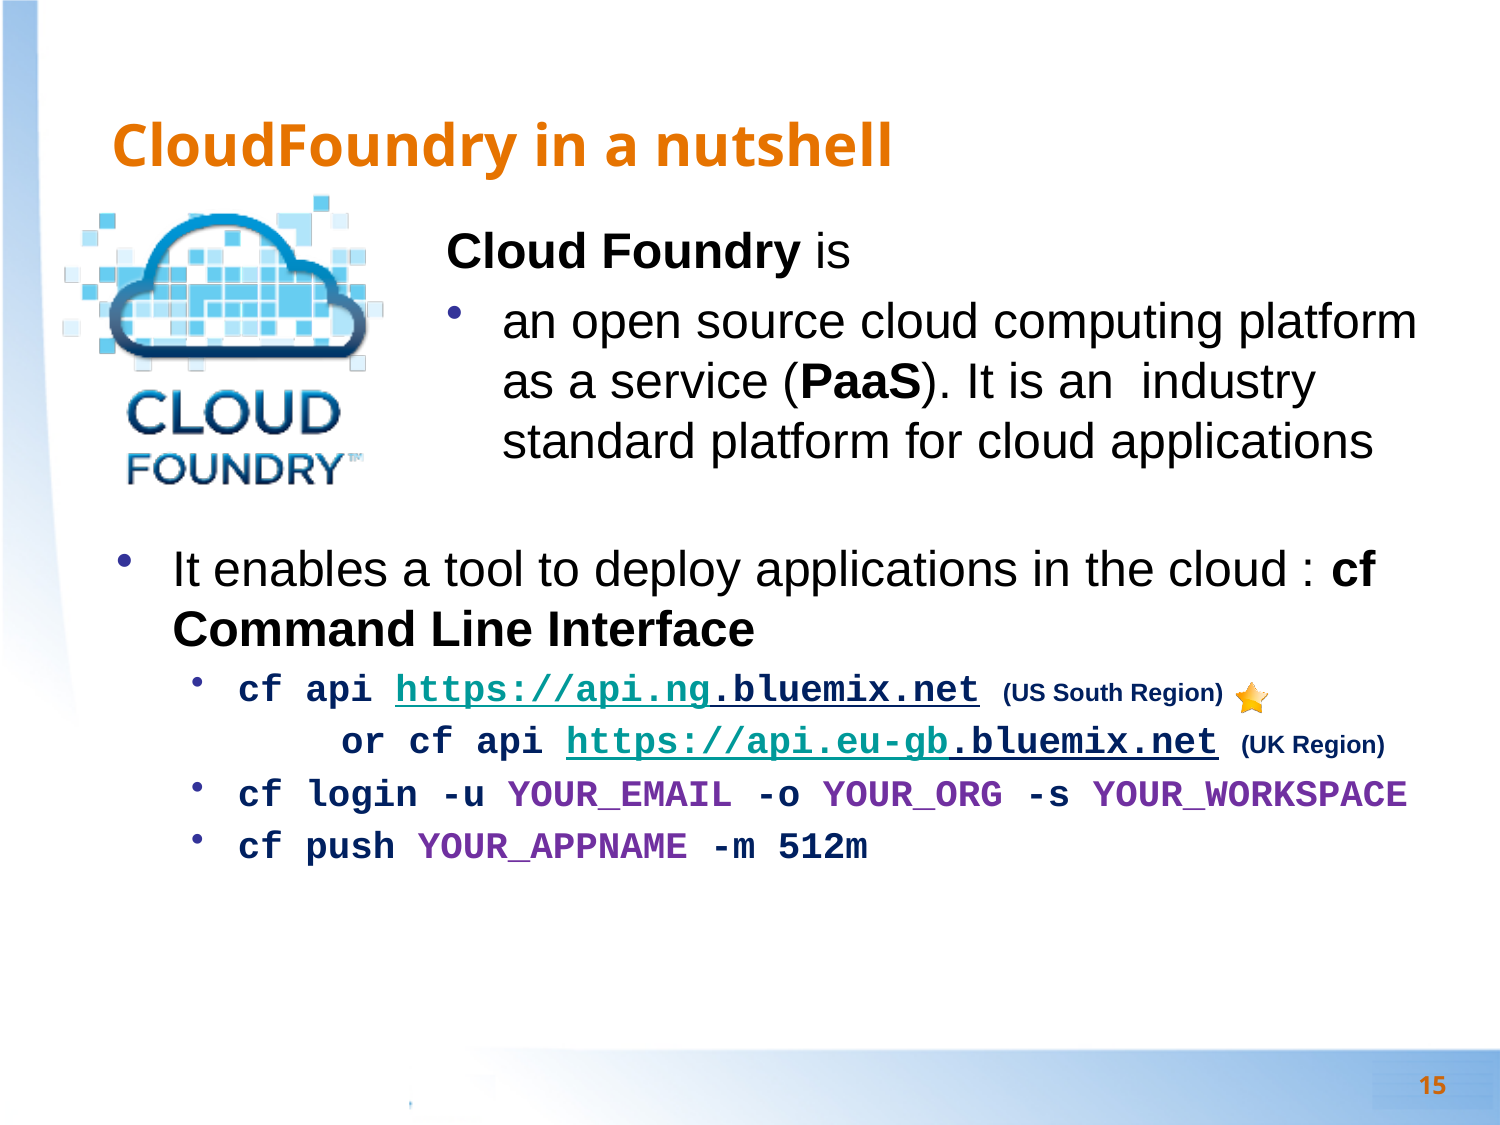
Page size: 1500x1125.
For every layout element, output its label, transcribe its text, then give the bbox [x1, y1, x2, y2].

picture [0, 0, 1500, 1125]
text_box Cloud Foundry is an open source cloud computing platform as a service (PaaS). It is an industry standard platform for cloud applications [430, 160, 1459, 516]
picture [1234, 680, 1269, 715]
list It enables a tool to deploy applications in the cloud : cf Command Line Interface cf api https://api.ng.bluemix.net (US South Region) or cf api https://api.eu-gb.bluemix.net (UK Region) cf login -u YOUR_EMAIL -o YOUR_ORG -s YOUR_WORKSPACE cf push YOUR_APPNAME -m 512m [101, 199, 1472, 1059]
title CloudFoundry in a nutshell [96, 90, 1472, 186]
slide_number 15 [1394, 1058, 1500, 1112]
